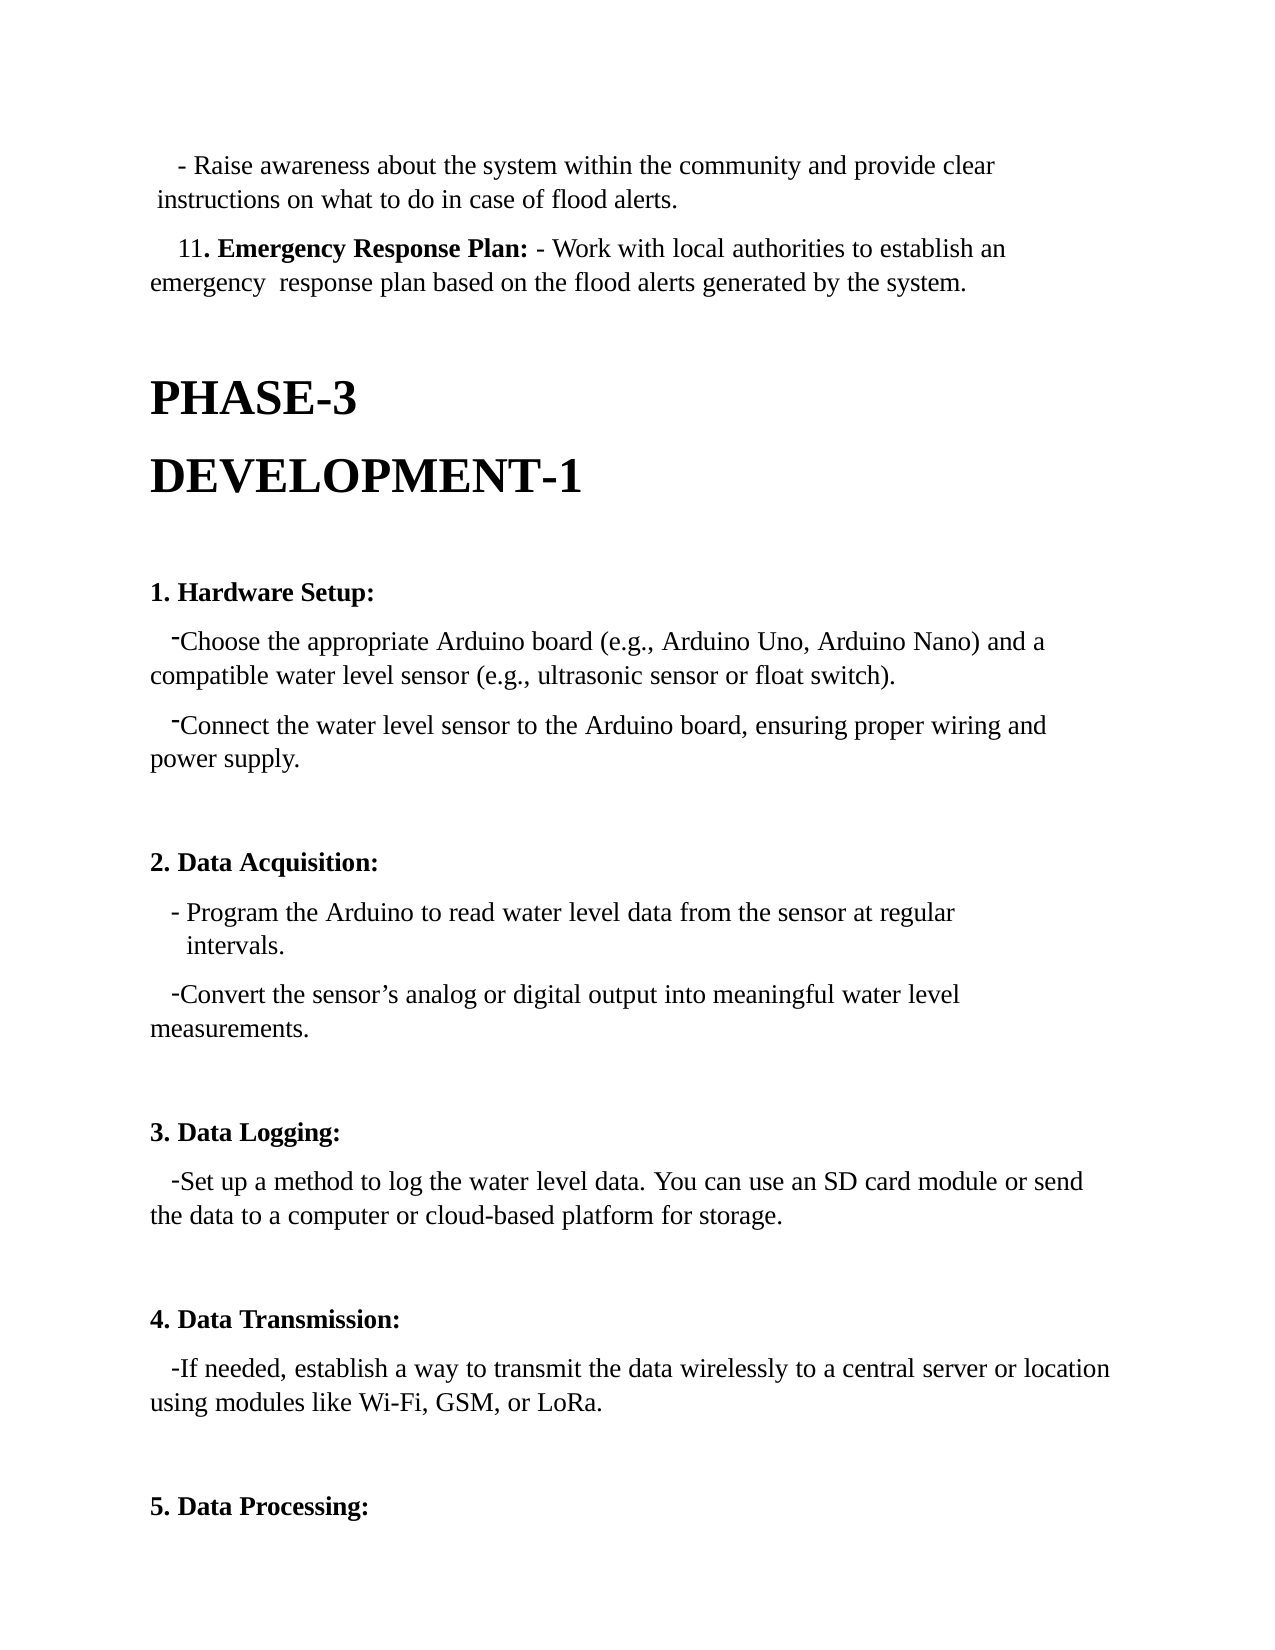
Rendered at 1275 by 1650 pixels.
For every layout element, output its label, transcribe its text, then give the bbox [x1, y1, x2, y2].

text_box - Raise awareness about the system within the community and provide clear instructions on what to do in case of flood alerts. 11. Emergency Response Plan: - Work with local authorities to establish an emergency response plan based on the flood alerts generated by the system. [147, 145, 1114, 298]
text_box Hardware Setup: Choose the appropriate Arduino board (e.g., Arduino Uno, Arduino Nano) and a compatible water level sensor (e.g., ultrasonic sensor or float switch). Connect the water level sensor to the Arduino board, ensuring proper wiring and power supply. Data Acquisition: Program the Arduino to read water level data from the sensor at regular intervals. Convert the sensor’s analog or digital output into meaningful water level measurements. Data Logging: Set up a method to log the water level data. You can use an SD card module or send the data to a computer or cloud-based platform for storage. Data Transmission: If needed, establish a way to transmit the data wirelessly to a central server or location using modules like Wi-Fi, GSM, or LoRa. Data Processing: [147, 554, 1124, 1521]
text_box PHASE-3 DEVELOPMENT-1 [147, 343, 586, 503]
